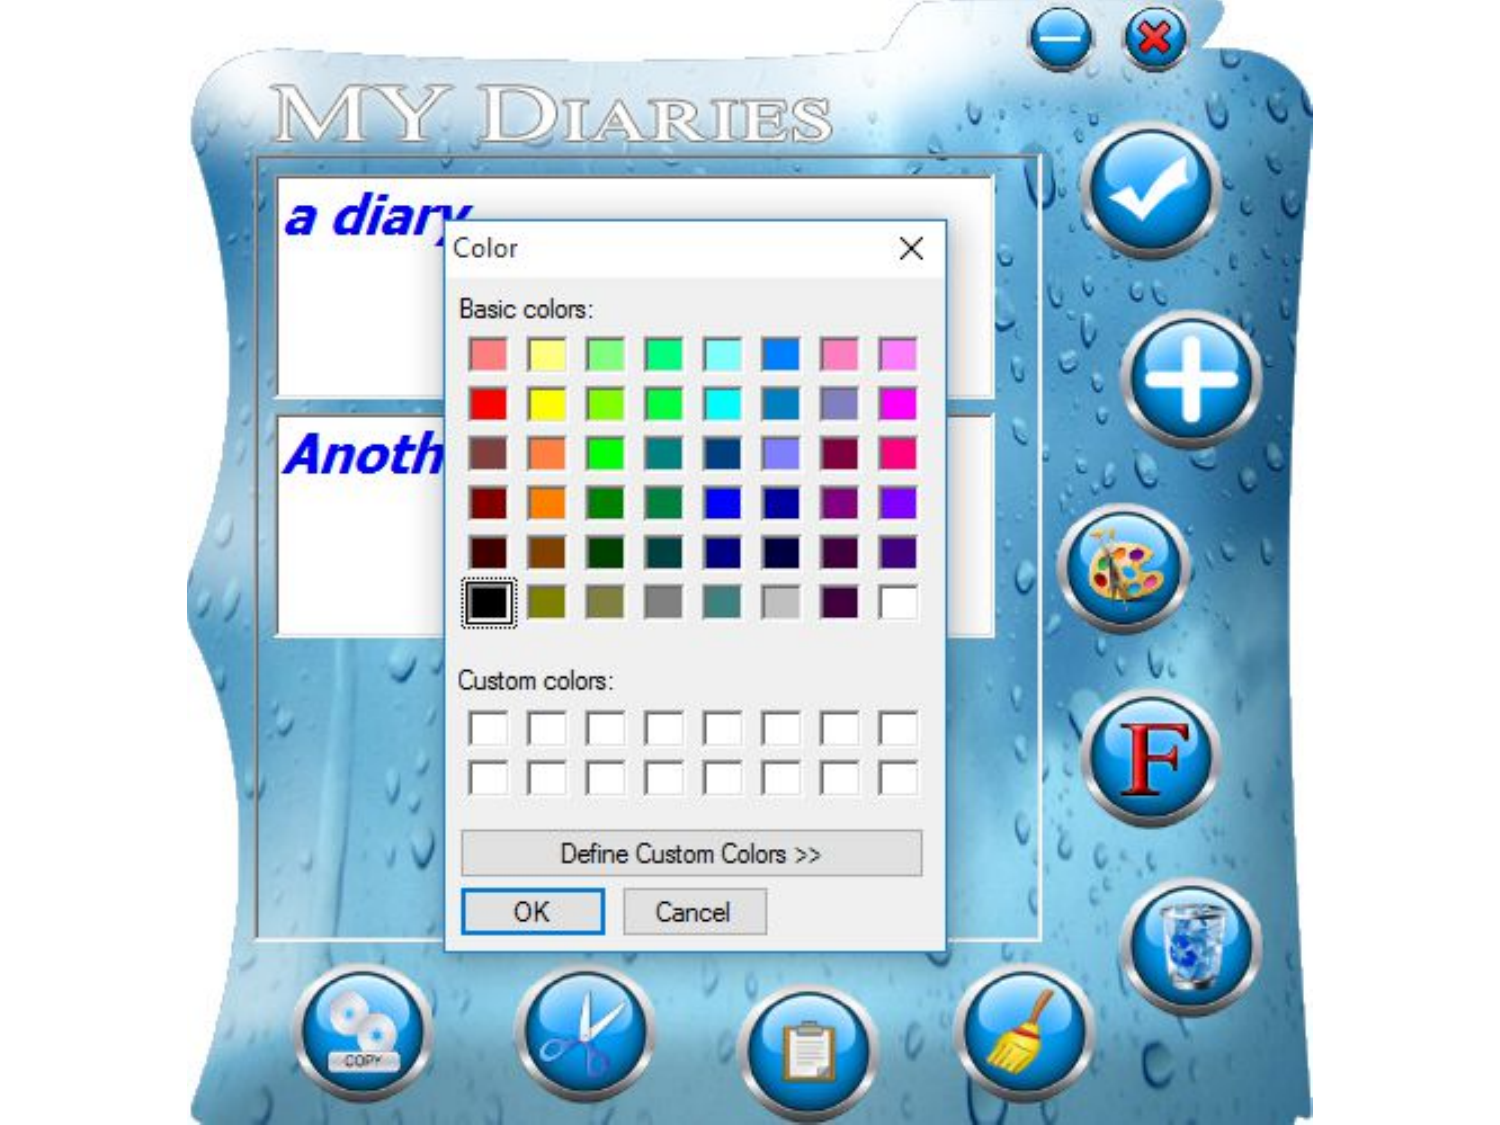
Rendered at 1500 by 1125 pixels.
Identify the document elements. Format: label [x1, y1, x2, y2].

picture [187, 0, 1313, 1125]
